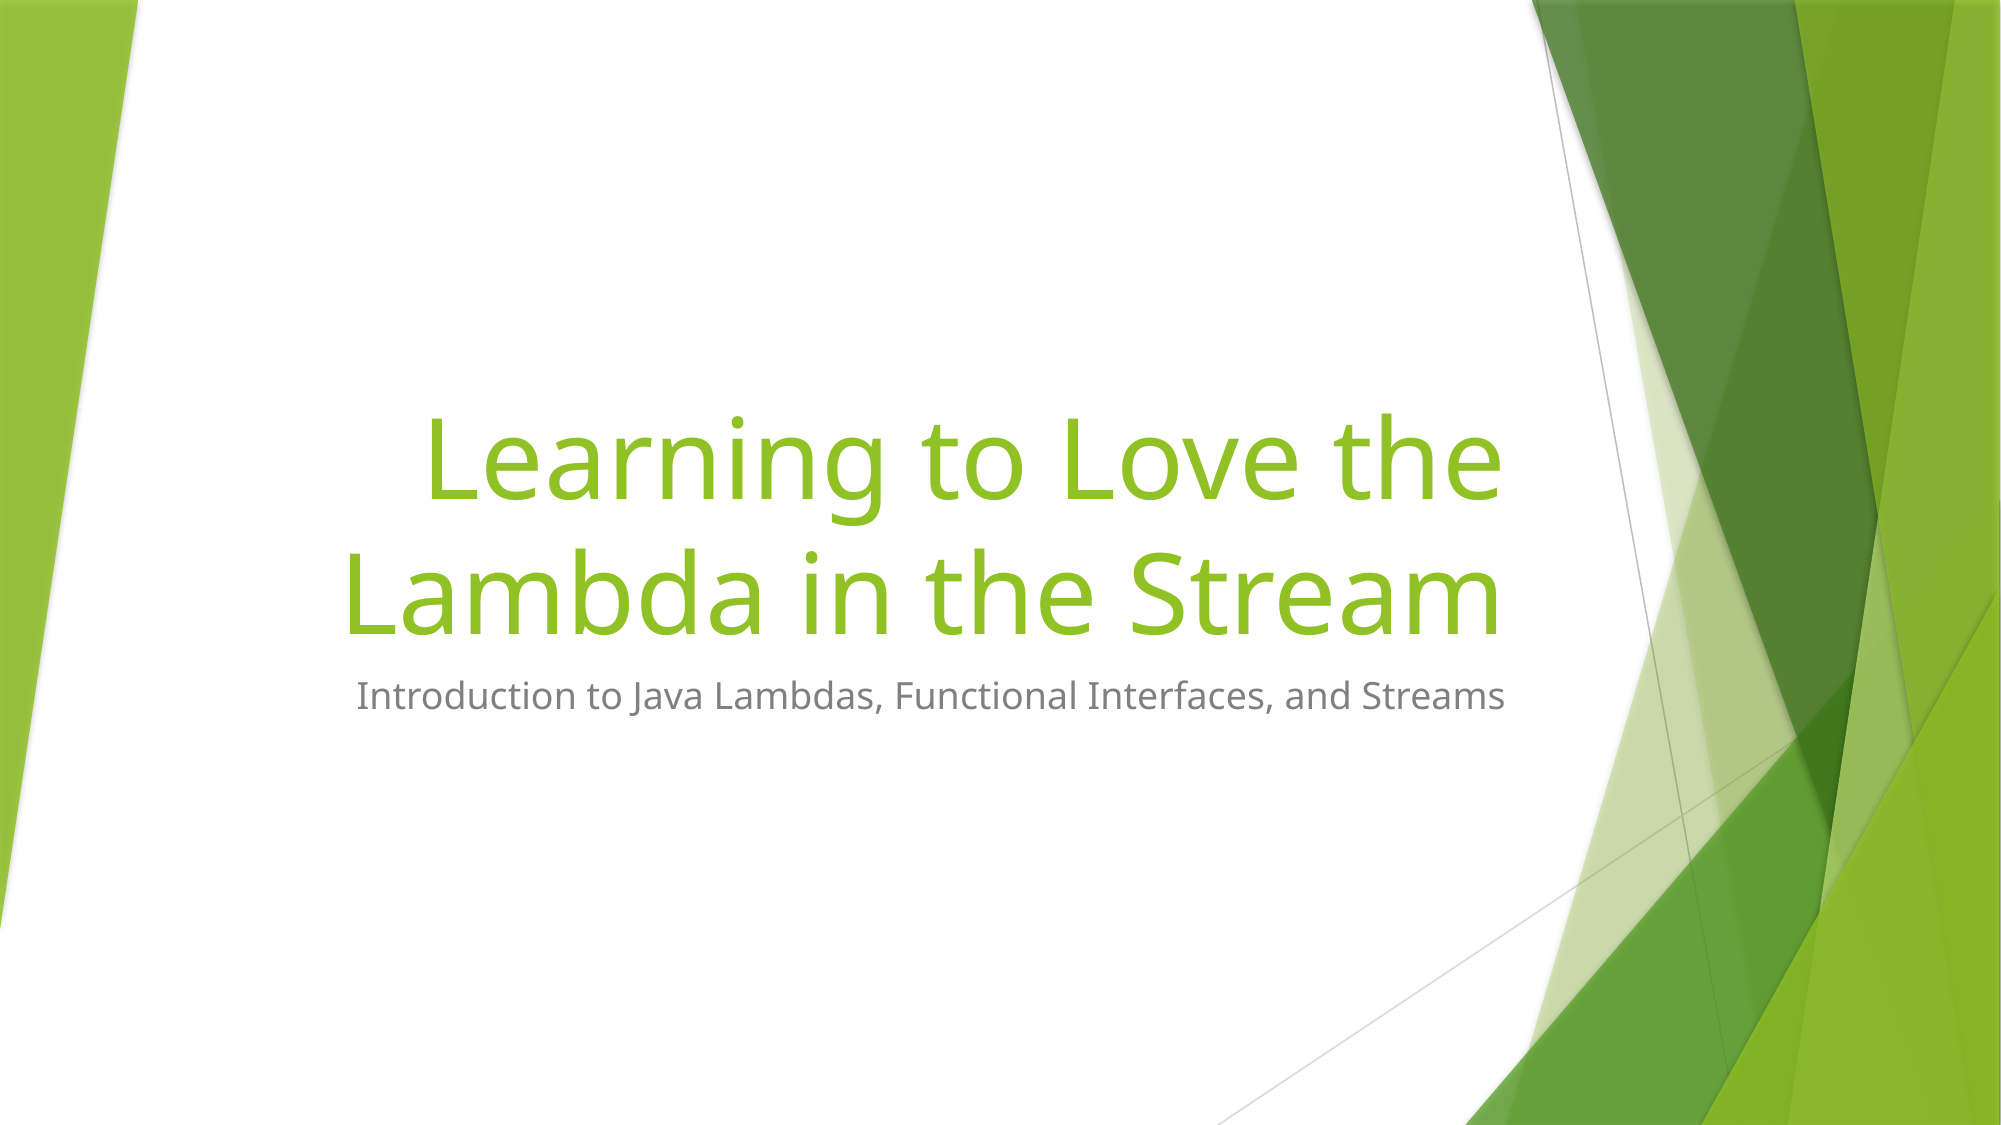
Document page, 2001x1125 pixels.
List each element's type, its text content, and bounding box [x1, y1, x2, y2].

title Learning to Love the Lambda in the Stream [247, 394, 1522, 664]
subtitle Introduction to Java Lambdas, Functional Interfaces, and Streams [247, 664, 1522, 845]
